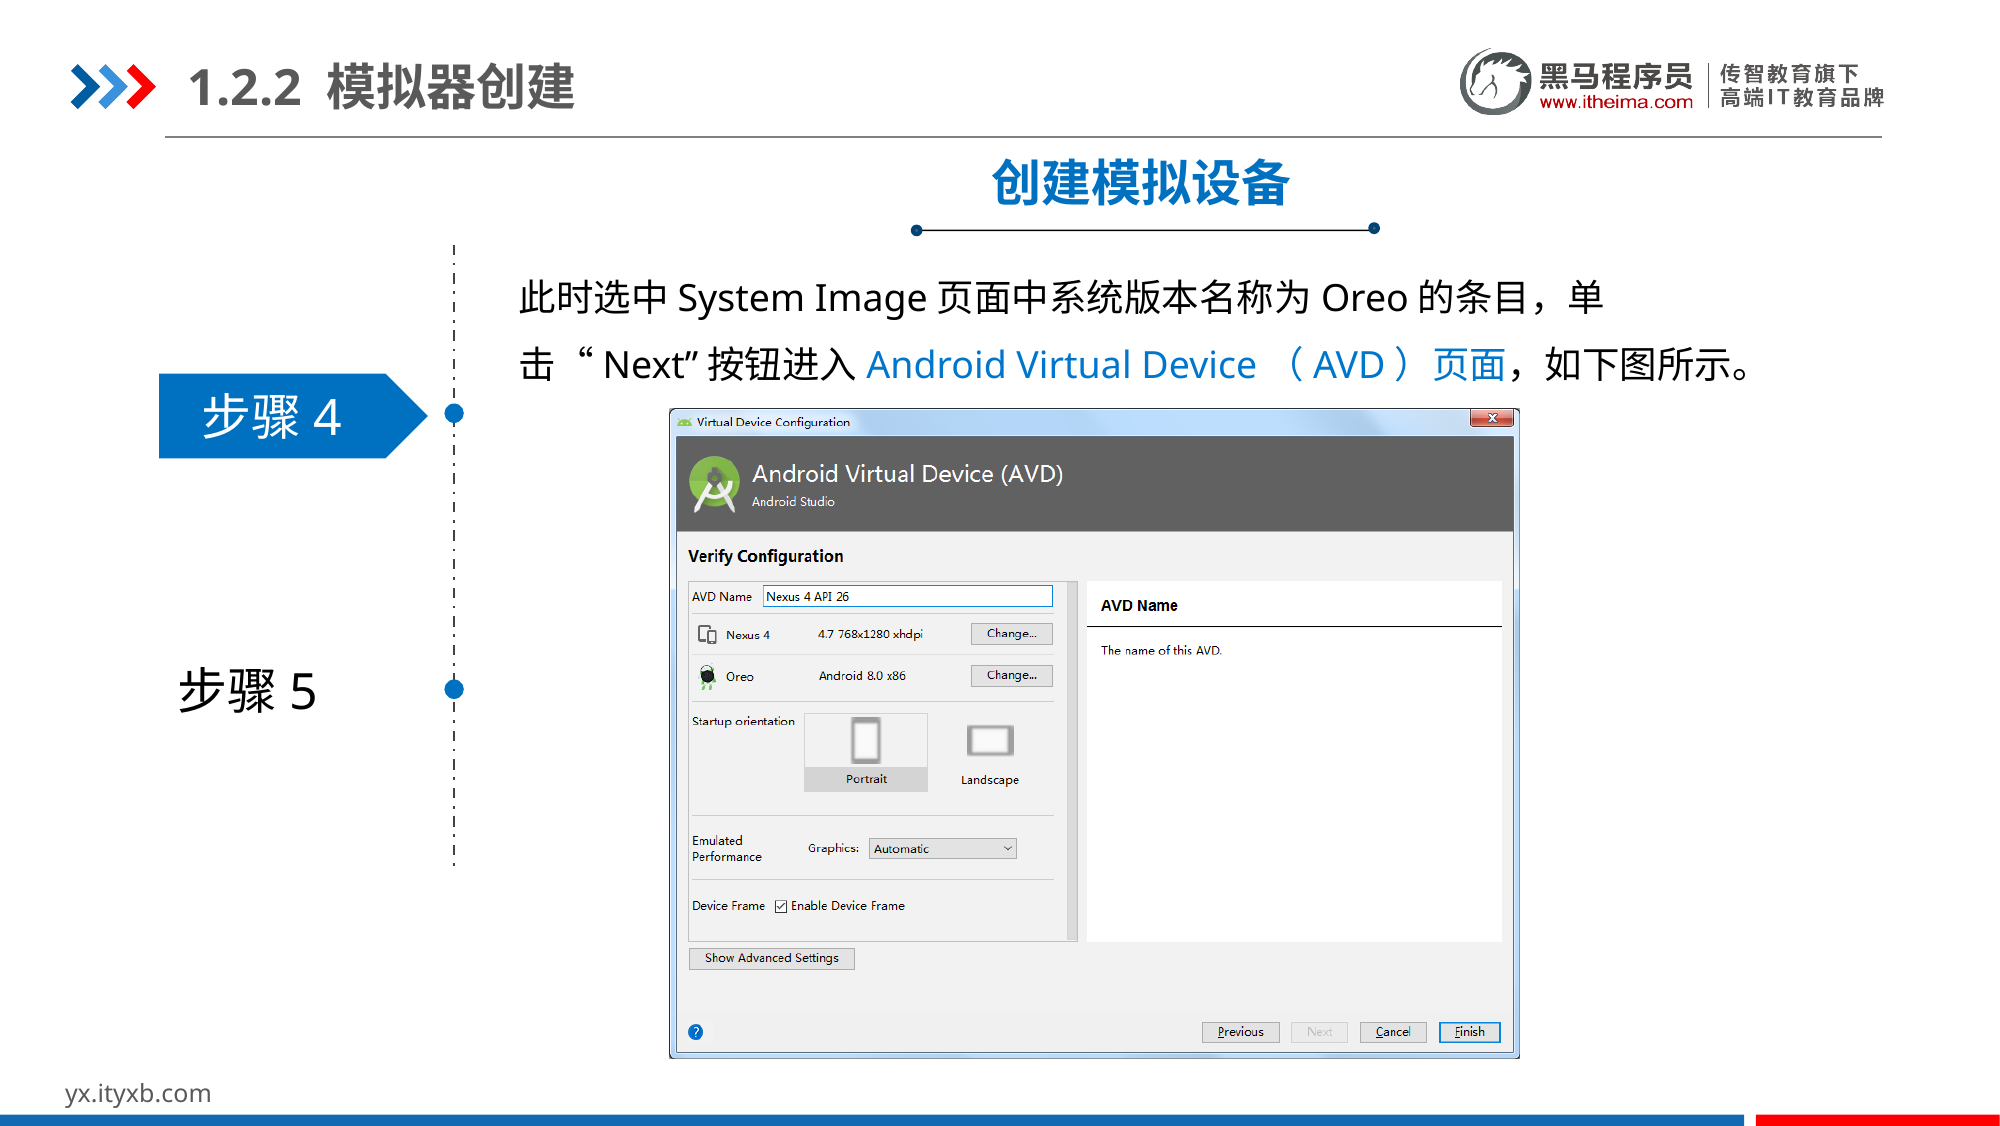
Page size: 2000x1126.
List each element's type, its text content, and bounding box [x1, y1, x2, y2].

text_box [149, 373, 429, 459]
picture [1460, 48, 1887, 115]
text_box [459, 678, 466, 700]
text_box [442, 402, 449, 424]
text_box [459, 402, 466, 424]
picture [668, 408, 1520, 1059]
text_box 创建模拟设备 [904, 144, 1378, 219]
text_box 步骤5 [114, 652, 382, 727]
text_box [442, 678, 449, 700]
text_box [912, 224, 1379, 235]
text_box 1.2.2 模拟器创建 [187, 43, 1434, 127]
text_box 此时选中System Image页面中系统版本名称为Oreo的条目，单击“Next”按钮进入Android Virtual Device（AVD）页面，如下图所示。 [503, 243, 1792, 394]
